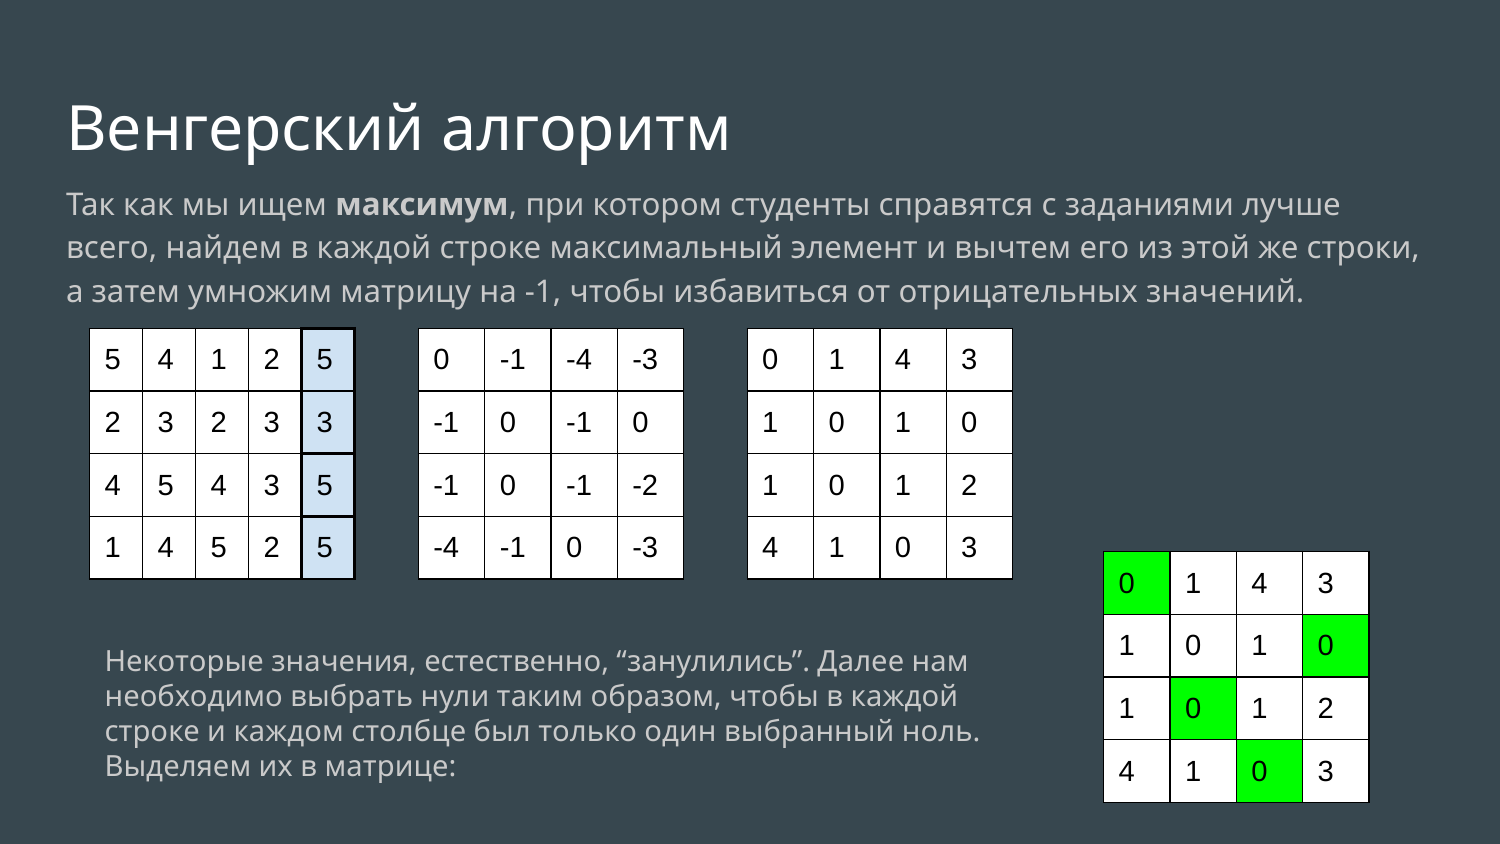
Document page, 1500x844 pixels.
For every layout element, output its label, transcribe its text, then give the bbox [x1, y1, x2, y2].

table_cell 4 [1104, 740, 1169, 802]
table_header 0 [419, 329, 484, 390]
table_cell 1 [1171, 740, 1236, 802]
table_header 0 [748, 329, 813, 390]
table_cell 0 [1303, 615, 1368, 676]
table_cell 0 [1237, 740, 1302, 802]
table_cell 3 [143, 392, 195, 453]
table_header 4 [143, 329, 195, 390]
table_cell -2 [618, 454, 683, 516]
table_cell -3 [618, 517, 683, 578]
table_cell 4 [748, 517, 813, 578]
table_cell -1 [485, 517, 550, 578]
table_header 4 [1237, 552, 1302, 614]
table_cell 1 [1237, 615, 1302, 676]
table_cell 0 [1171, 678, 1236, 739]
table_header -1 [485, 329, 550, 390]
table_cell 2 [1303, 678, 1368, 739]
table_header 2 [249, 329, 300, 390]
list Так как мы ищем максимум, при котором студенты справятся с заданиями лучше всего, найдем в каждой строке максимальный элемент и вычтем его из этой же строки, а затем умножим матрицу на -1, чтобы избавиться от отрицательных значений. [51, 164, 1449, 725]
table_cell 1 [1237, 678, 1302, 739]
table_cell 1 [881, 392, 946, 453]
table_cell 2 [249, 517, 300, 578]
table_header -4 [552, 329, 617, 390]
table_header 5 [90, 329, 142, 390]
table_header 0 [1104, 552, 1169, 614]
table_cell 3 [1303, 740, 1368, 802]
table_cell 3 [303, 392, 353, 452]
table_cell 1 [90, 517, 142, 578]
table_cell 3 [249, 392, 300, 453]
table_header 1 [196, 329, 248, 390]
table_cell 5 [196, 517, 248, 578]
table_cell -1 [552, 392, 617, 453]
table_cell -1 [552, 454, 617, 516]
table_cell 4 [196, 454, 248, 516]
table_cell -1 [419, 454, 484, 516]
table_cell 0 [814, 454, 879, 516]
table_cell 1 [748, 454, 813, 516]
table_cell 0 [485, 454, 550, 516]
table_header 5 [303, 330, 353, 390]
table_cell 1 [1104, 678, 1169, 739]
table_cell 5 [143, 454, 195, 516]
table_cell 5 [303, 518, 353, 578]
table_header 3 [947, 329, 1012, 390]
table_cell 0 [485, 392, 550, 453]
table_cell 2 [90, 392, 142, 453]
table_cell 3 [947, 517, 1012, 578]
title Венгерский алгоритм [51, 72, 1449, 164]
table_header 4 [881, 329, 946, 390]
table_cell 0 [1171, 615, 1236, 676]
table_cell 1 [881, 454, 946, 516]
text_box Некоторые значения, естественно, “занулились”. Далее нам необходимо выбрать нули таким образом, чтобы в каждой строке и каждом столбце был только один выбранный ноль. Выделяем их в матрице: [89, 626, 1062, 768]
table_cell 3 [249, 454, 300, 516]
table_cell -4 [419, 517, 484, 578]
table_cell 1 [748, 392, 813, 453]
table_cell 1 [814, 517, 879, 578]
table_cell 1 [1104, 615, 1169, 676]
table_header 1 [814, 329, 879, 390]
table_cell -1 [419, 392, 484, 453]
table_cell 0 [814, 392, 879, 453]
table_cell 2 [947, 454, 1012, 516]
table_header 3 [1303, 552, 1368, 614]
table_header 1 [1171, 552, 1236, 614]
table_cell 0 [552, 517, 617, 578]
table_cell 4 [143, 517, 195, 578]
table_cell 0 [618, 392, 683, 453]
table_cell 2 [196, 392, 248, 453]
table_header -3 [618, 329, 683, 390]
table_cell 5 [303, 455, 353, 515]
table_cell 4 [90, 454, 142, 516]
table_cell 0 [947, 392, 1012, 453]
table_cell 0 [881, 517, 946, 578]
